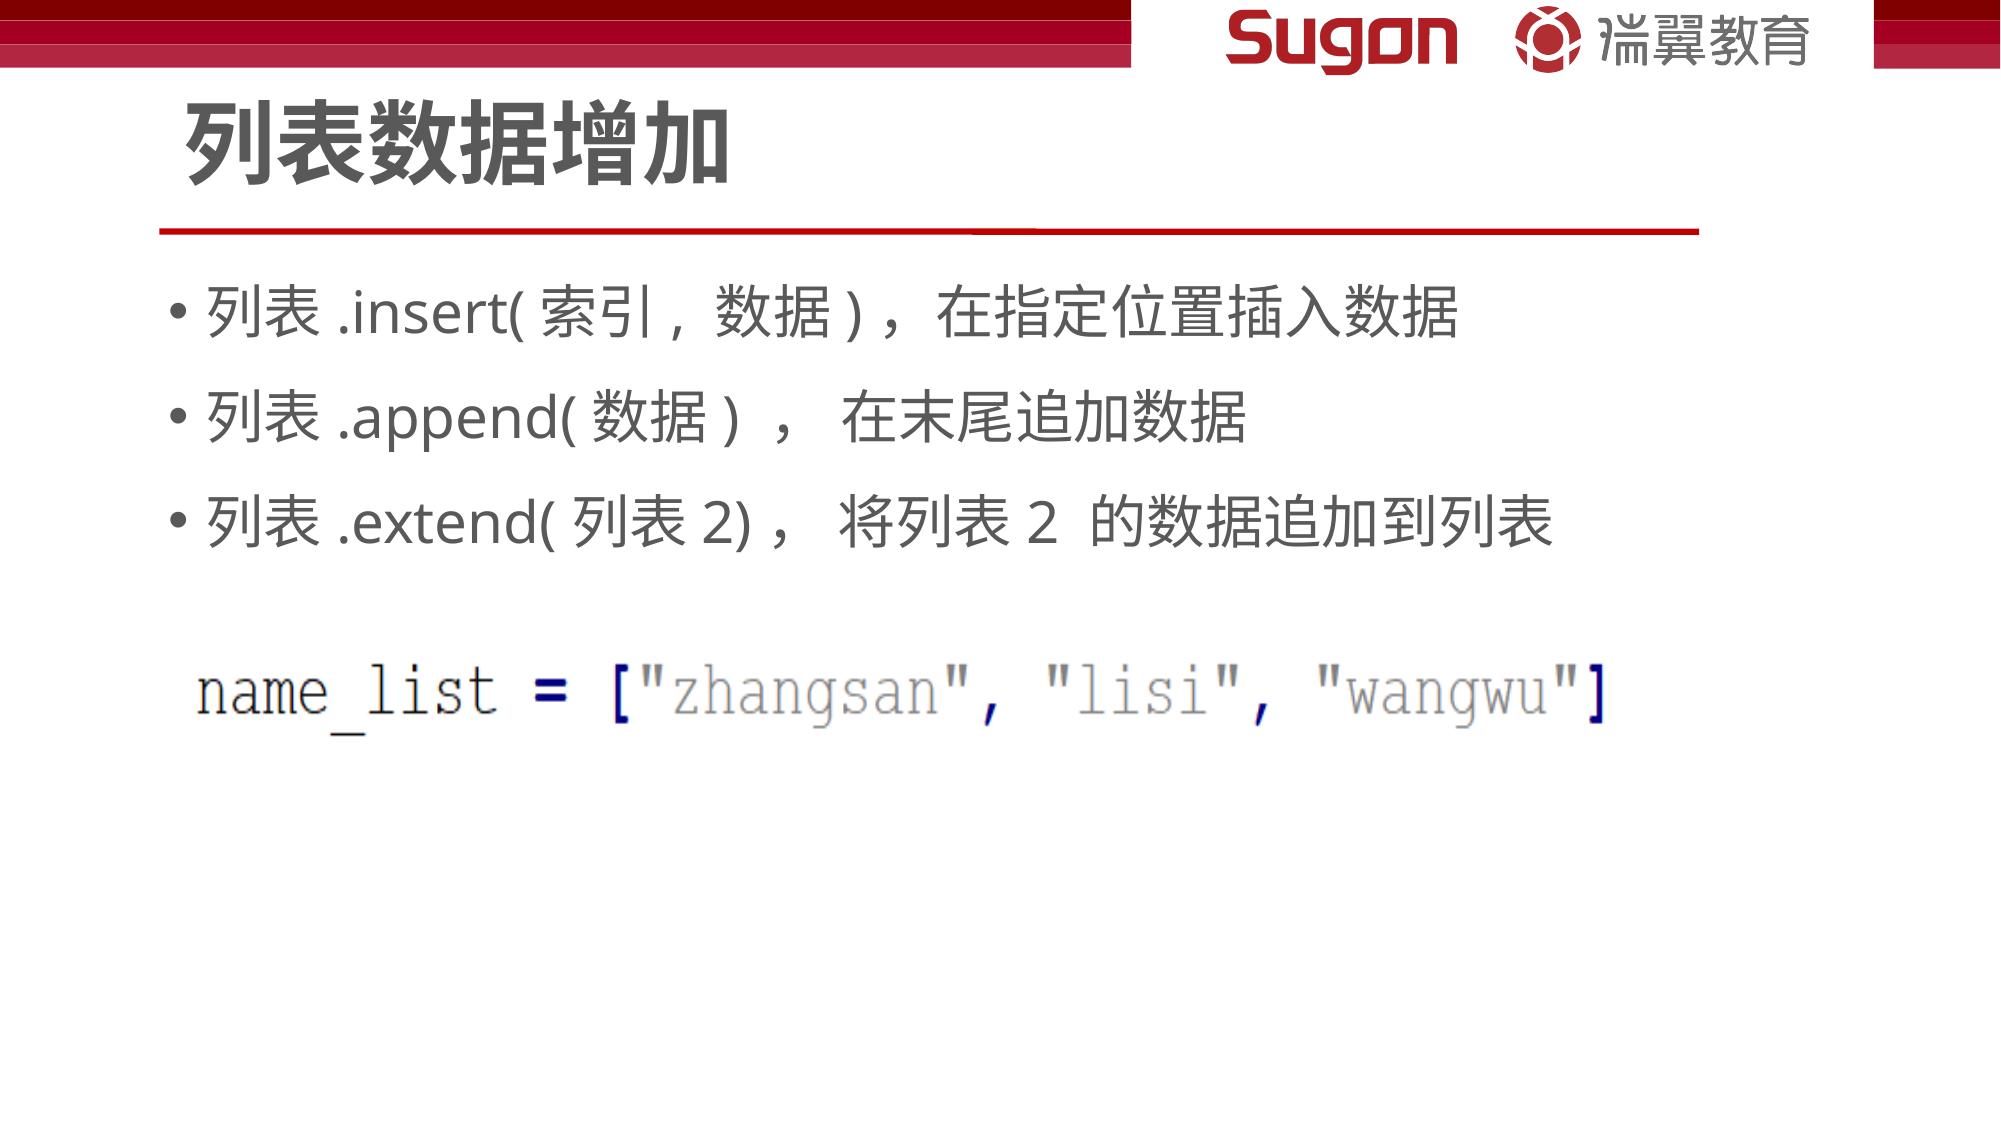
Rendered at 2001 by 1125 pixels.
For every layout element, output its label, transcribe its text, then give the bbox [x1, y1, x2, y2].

title 列表数据增加 [169, 91, 1895, 214]
list 列表.insert(索引, 数据)，在指定位置插入数据 列表.append(数据) ， 在末尾追加数据 列表.extend(列表2)， 将列表2 的数据追加到列表 [153, 253, 1879, 1028]
picture [1515, 6, 1809, 73]
picture [169, 628, 1622, 761]
picture [1194, 0, 1484, 91]
